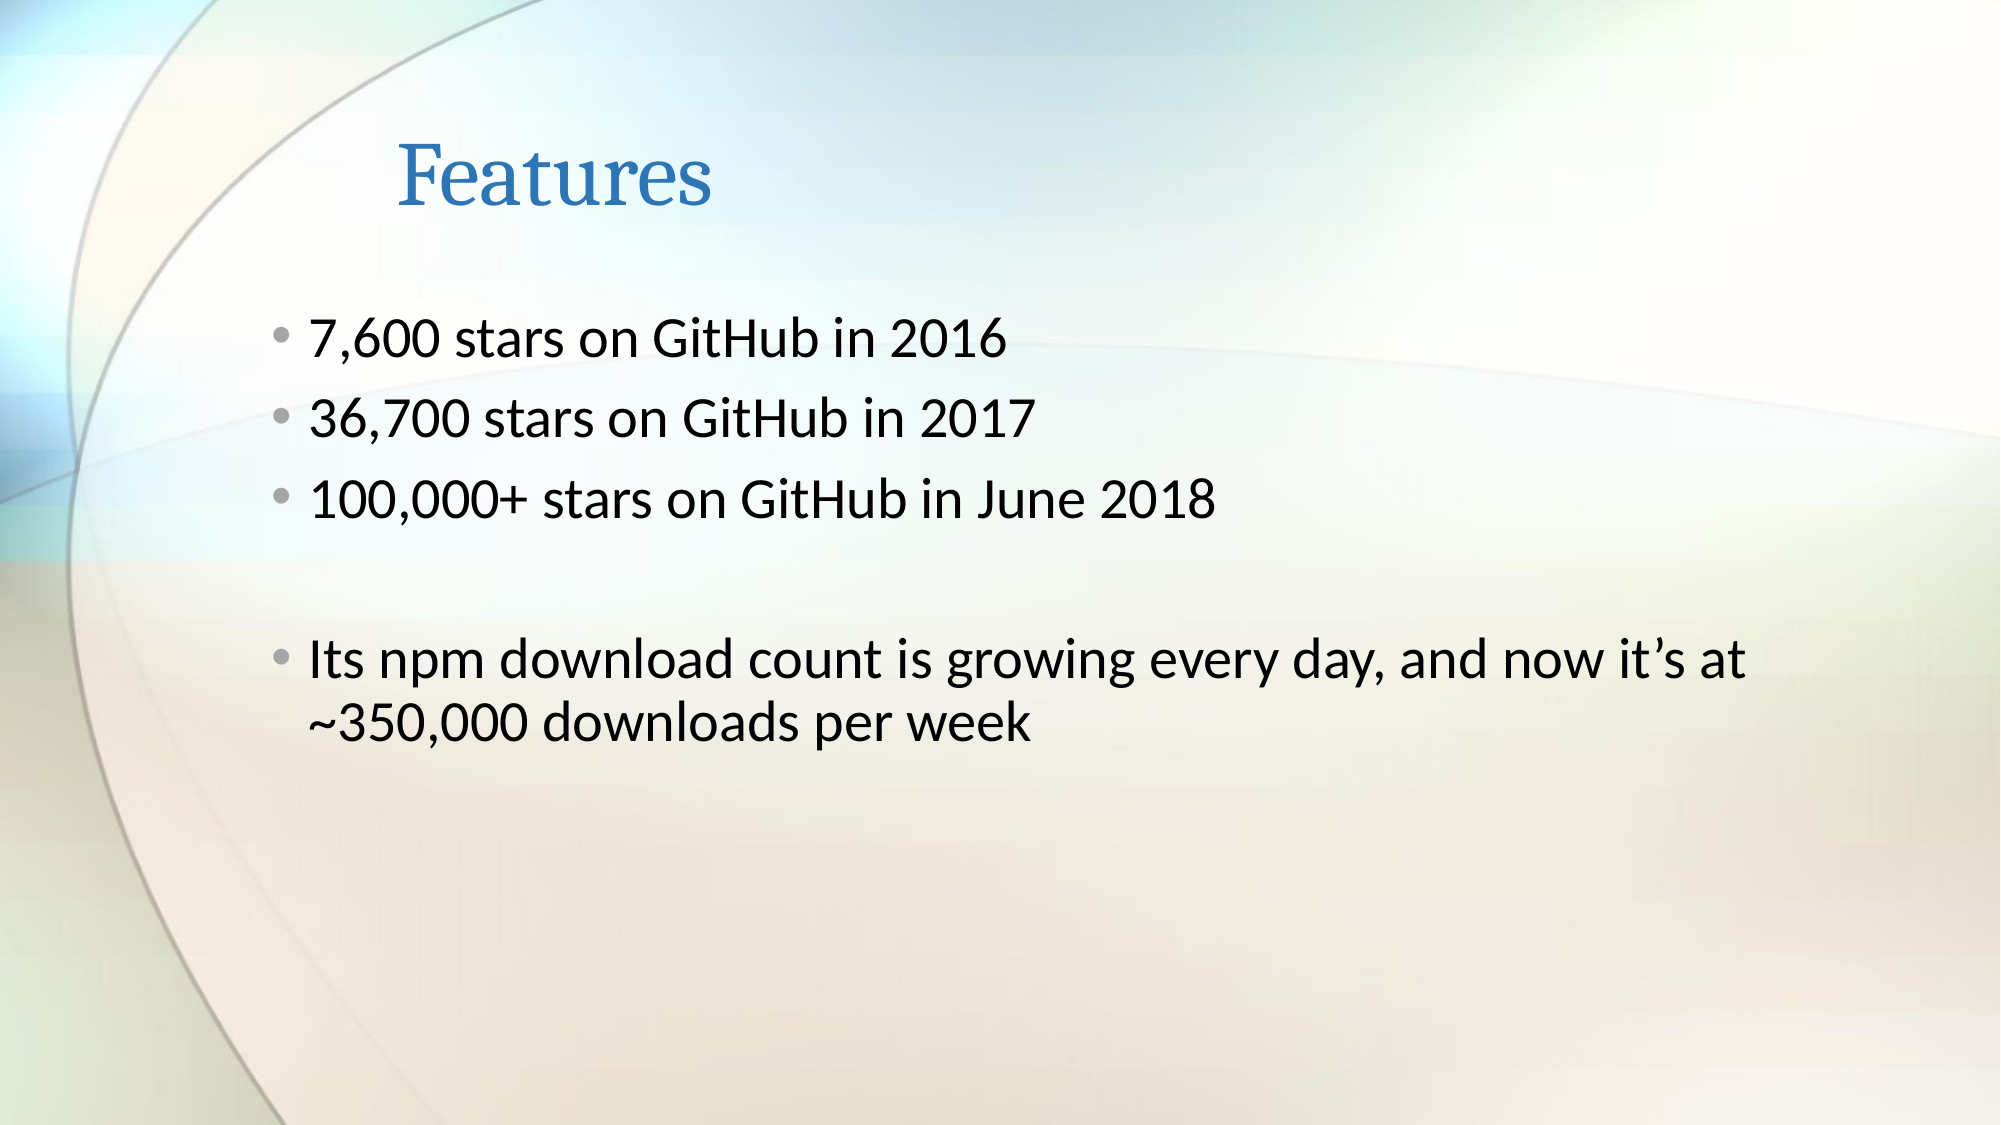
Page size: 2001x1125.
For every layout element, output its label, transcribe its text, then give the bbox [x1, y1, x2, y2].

title Features [381, 59, 1863, 278]
list 7,600 stars on GitHub in 2016 36,700 stars on GitHub in 2017 100,000+ stars on GitHub in June 2018 Its npm download count is growing every day, and now it’s at ~350,000 downloads per week [256, 299, 1863, 1014]
picture [0, 0, 2001, 1125]
